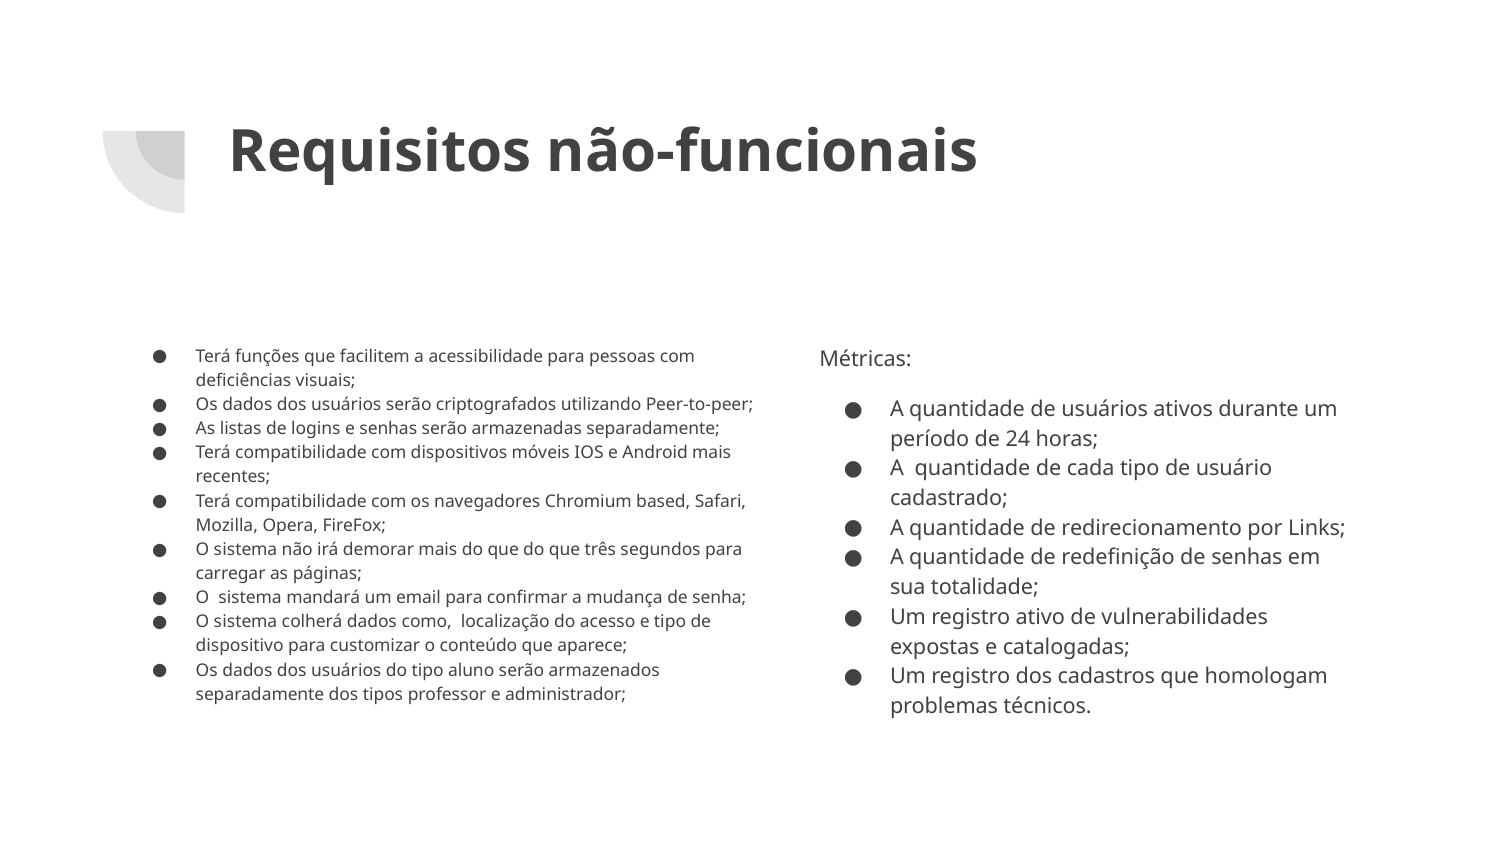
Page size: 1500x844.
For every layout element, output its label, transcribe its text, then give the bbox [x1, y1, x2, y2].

list Métricas: A quantidade de usuários ativos durante um período de 24 horas; A quantidade de cada tipo de usuário cadastrado; A quantidade de redirecionamento por Links; A quantidade de redefinição de senhas em sua totalidade; Um registro ativo de vulnerabilidades expostas e catalogadas; Um registro dos cadastros que homologam problemas técnicos. [804, 326, 1368, 744]
title Requisitos não-funcionais [213, 98, 1368, 263]
list Terá funções que facilitem a acessibilidade para pessoas com deficiências visuais; Os dados dos usuários serão criptografados utilizando Peer-to-peer; As listas de logins e senhas serão armazenadas separadamente; Terá compatibilidade com dispositivos móveis IOS e Android mais recentes; Terá compatibilidade com os navegadores Chromium based, Safari, Mozilla, Opera, FireFox; O sistema não irá demorar mais do que do que três segundos para carregar as páginas; O sistema mandará um email para confirmar a mudança de senha; O sistema colherá dados como, localização do acesso e tipo de dispositivo para customizar o conteúdo que aparece; Os dados dos usuários do tipo aluno serão armazenados separadamente dos tipos professor e administrador; [111, 326, 777, 744]
